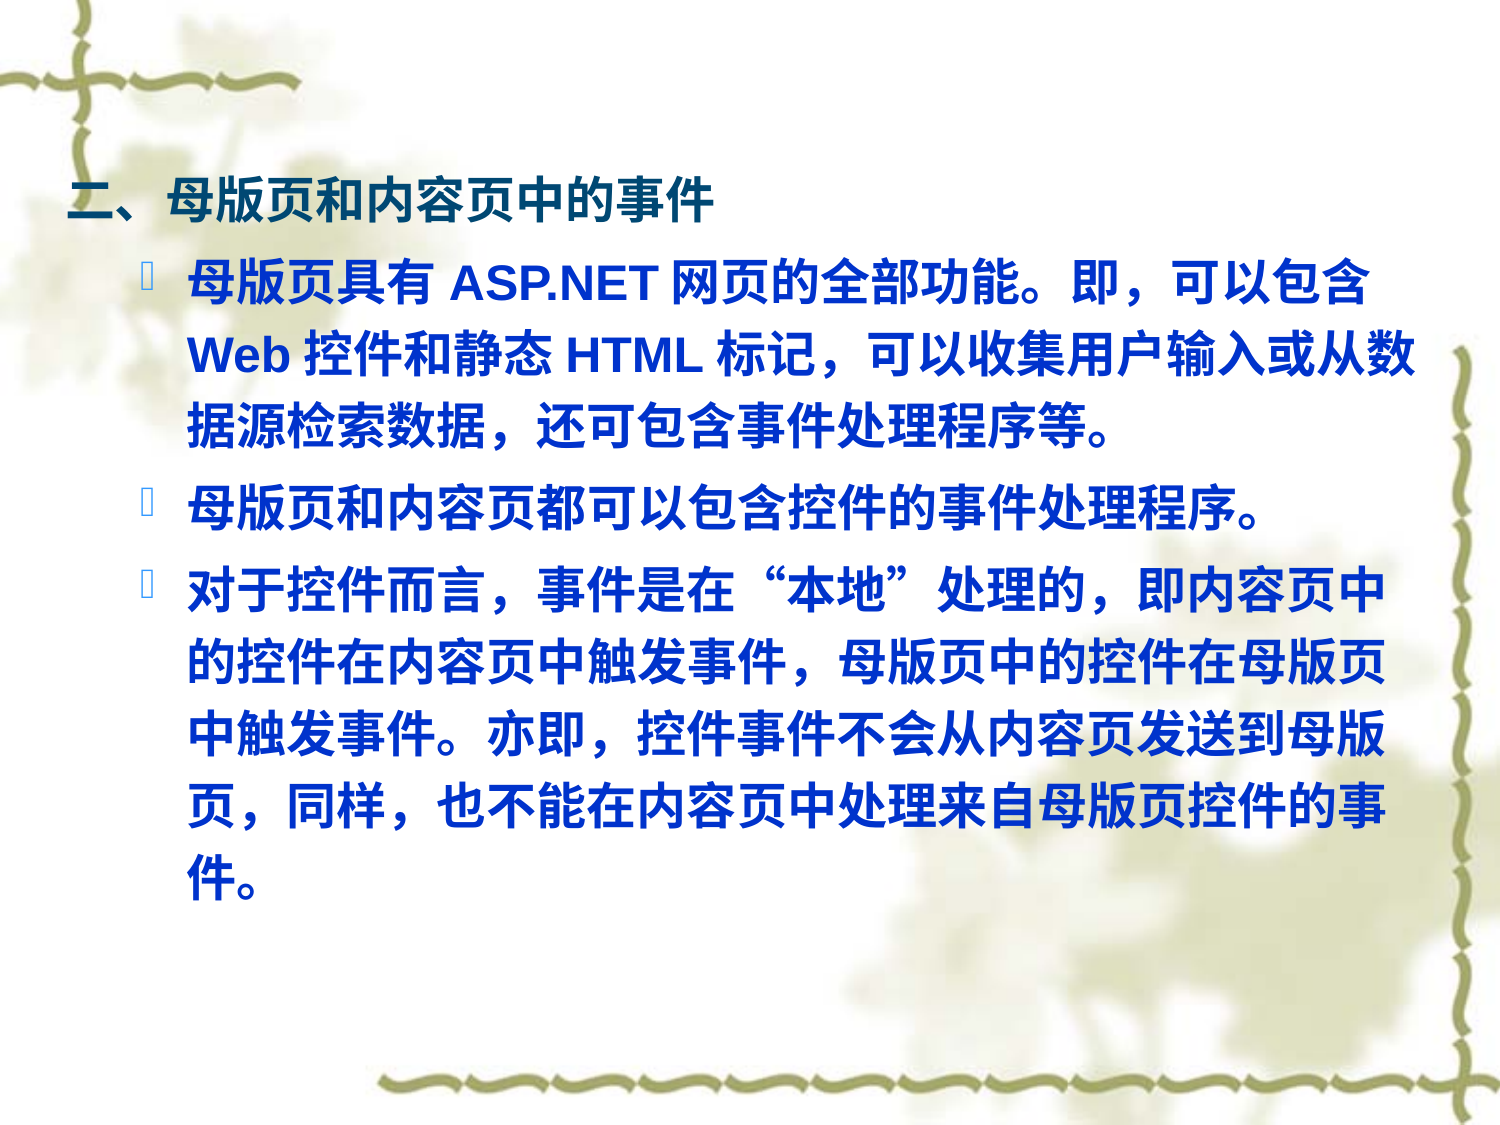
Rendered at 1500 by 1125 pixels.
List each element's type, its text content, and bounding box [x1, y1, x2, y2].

list 二、母版页和内容页中的事件 母版页具有ASP.NET网页的全部功能。即，可以包含Web控件和静态HTML标记，可以收集用户输入或从数据源检索数据，还可包含事件处理程序等。 母版页和内容页都可以包含控件的事件处理程序。 对于控件而言，事件是在“本地”处理的，即内容页中的控件在内容页中触发事件，母版页中的控件在母版页中触发事件。亦即，控件事件不会从内容页发送到母版页，同样，也不能在内容页中处理来自母版页控件的事件。 [49, 148, 1452, 1059]
picture [0, 0, 1500, 1125]
